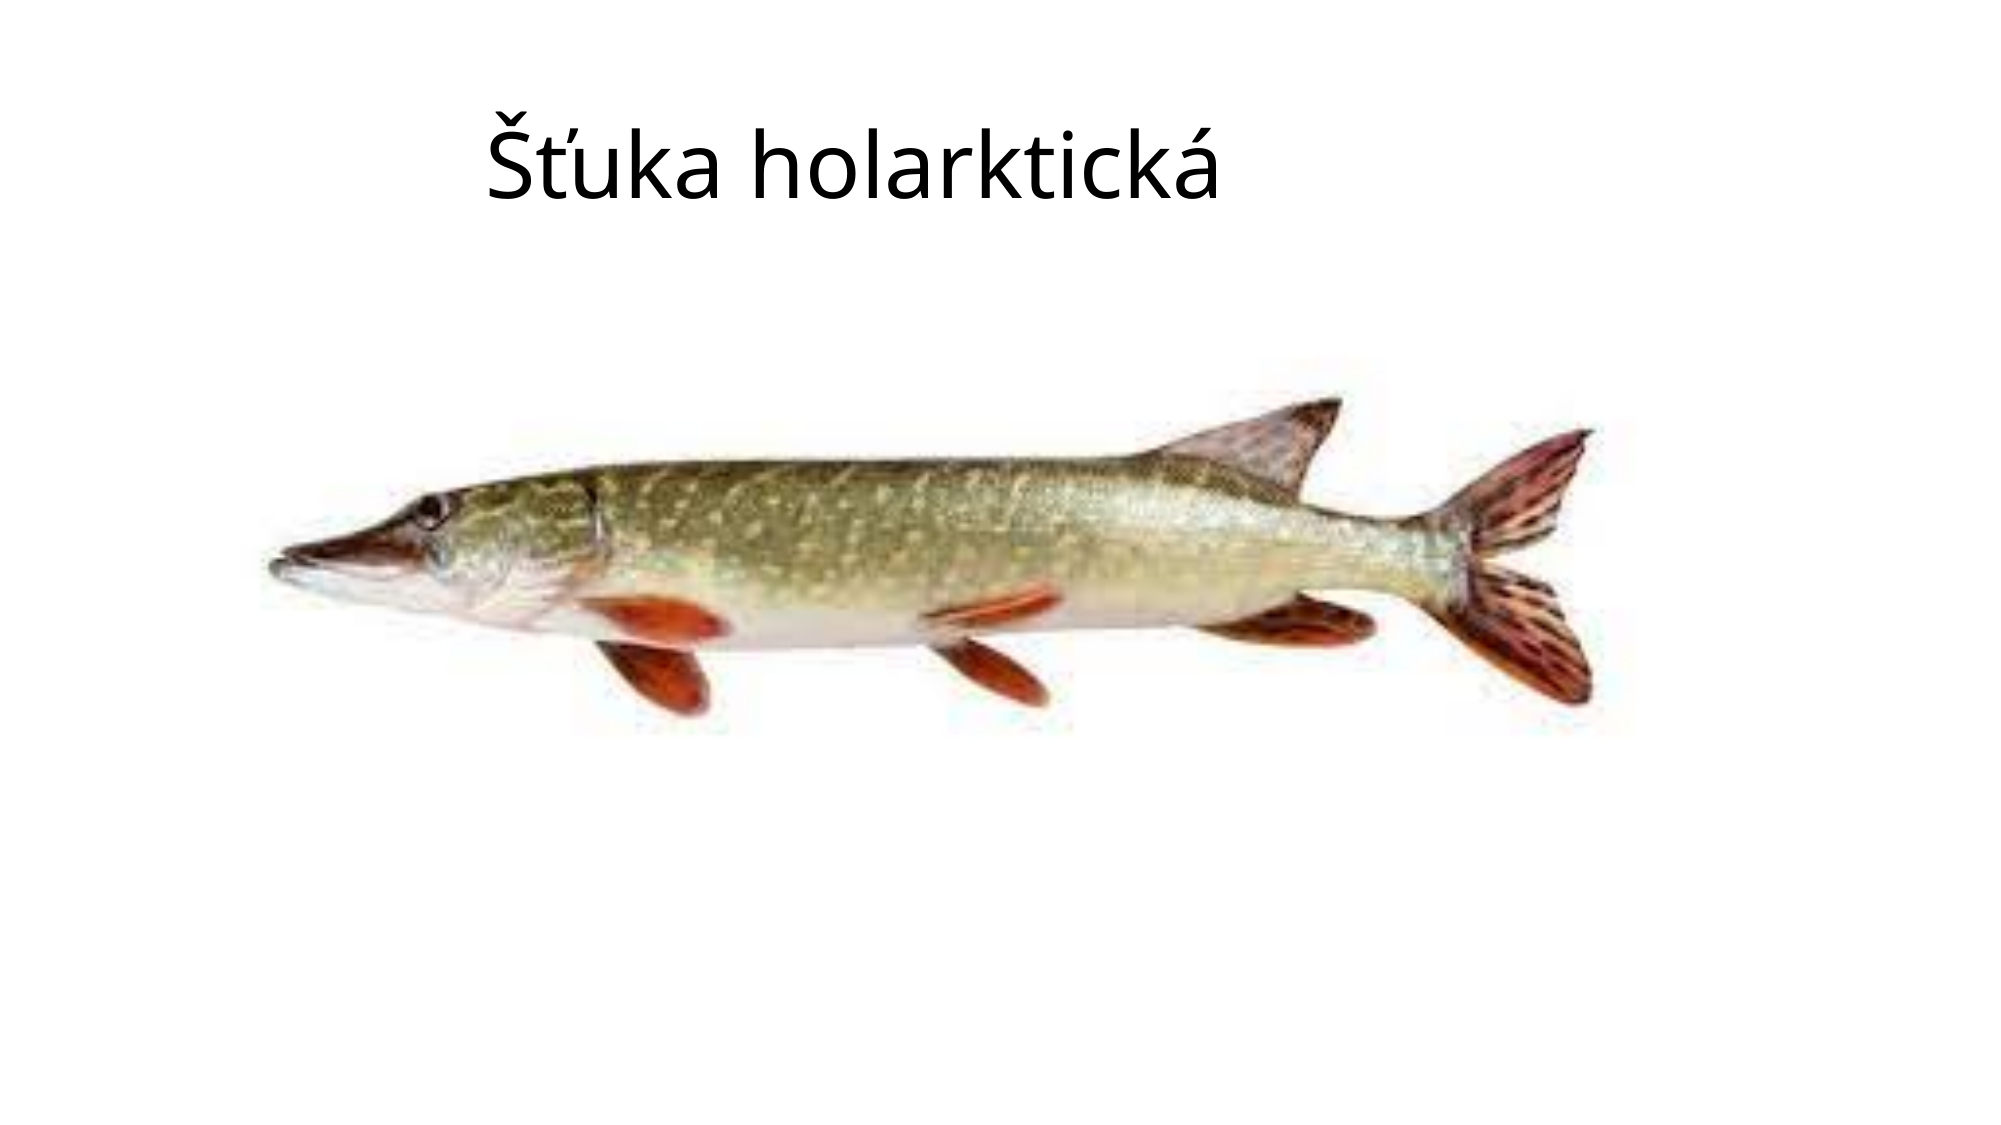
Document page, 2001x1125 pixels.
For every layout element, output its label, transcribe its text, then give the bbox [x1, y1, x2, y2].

title Šťuka holarktická [137, 59, 1863, 278]
picture [200, 298, 1664, 822]
